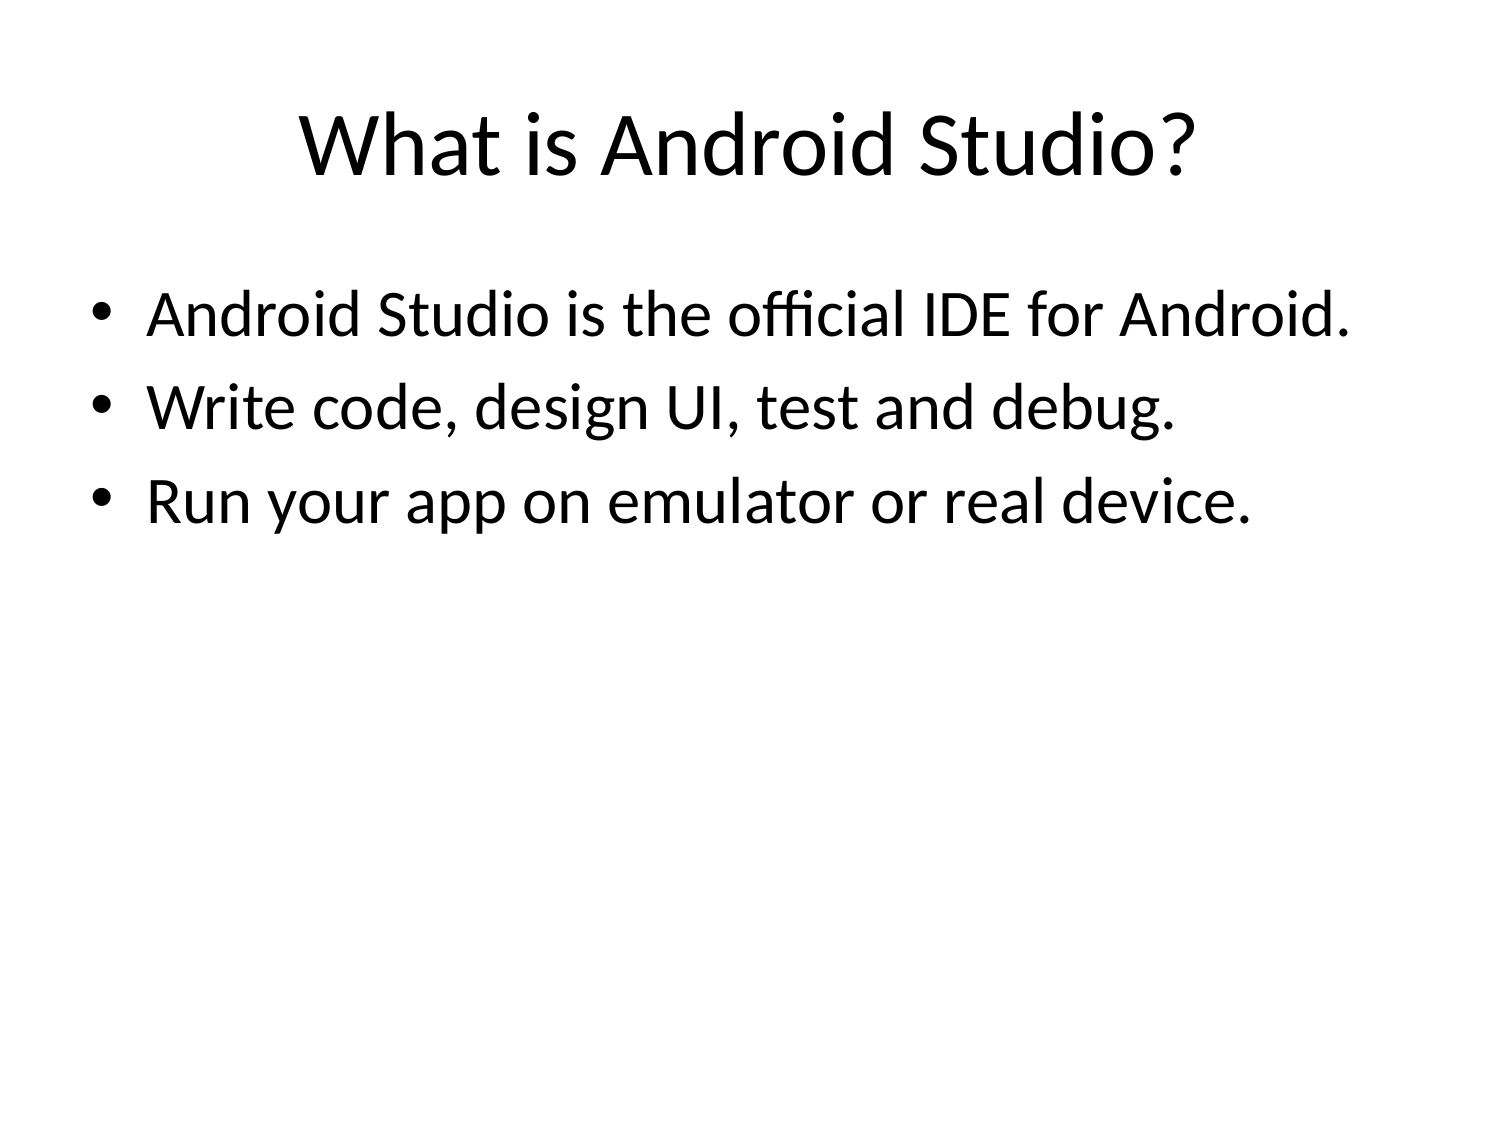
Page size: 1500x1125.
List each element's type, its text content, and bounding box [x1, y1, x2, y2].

list Android Studio is the official IDE for Android. Write code, design UI, test and debug. Run your app on emulator or real device. [75, 262, 1425, 1005]
title What is Android Studio? [75, 45, 1425, 233]
